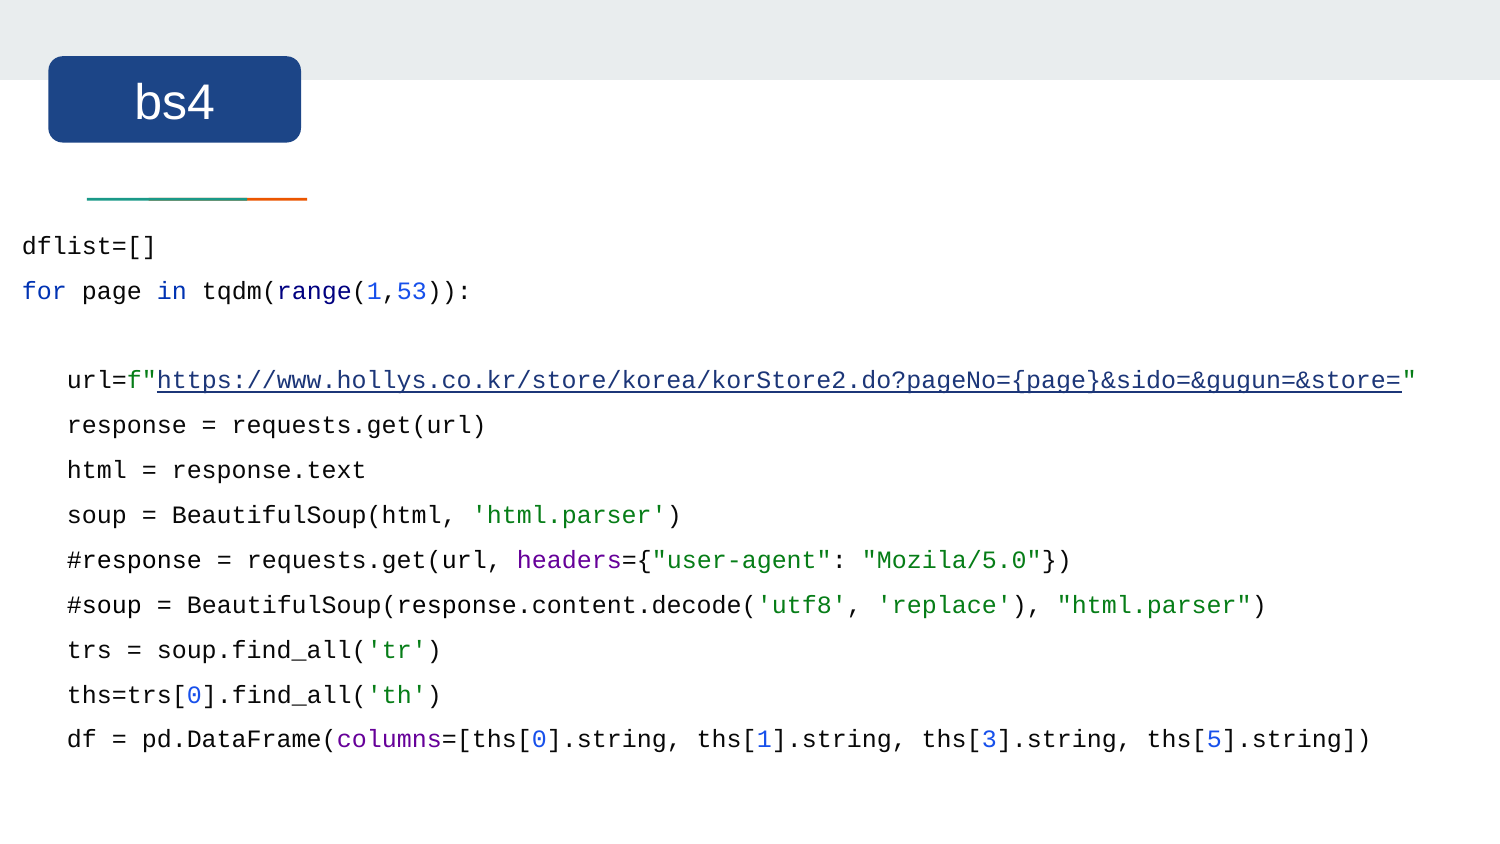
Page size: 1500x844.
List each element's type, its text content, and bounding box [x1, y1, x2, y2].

text_box bs4 [48, 56, 302, 143]
text_box dflist=[] for page in tqdm(range(1,53)): url=f"https://www.hollys.co.kr/store/korea/korStore2.do?pageNo={page}&sido=&gugun=&store=" response = requests.get(url) html = response.text soup = BeautifulSoup(html, 'html.parser') #response = requests.get(url, headers={"user-agent": "Mozila/5.0"}) #soup = BeautifulSoup(response.content.decode('utf8', 'replace'), "html.parser") trs = soup.find_all('tr') ths=trs[0].find_all('th') df = pd.DataFrame(columns=[ths[0].string, ths[1].string, ths[3].string, ths[5].string]) [6, 199, 1463, 768]
